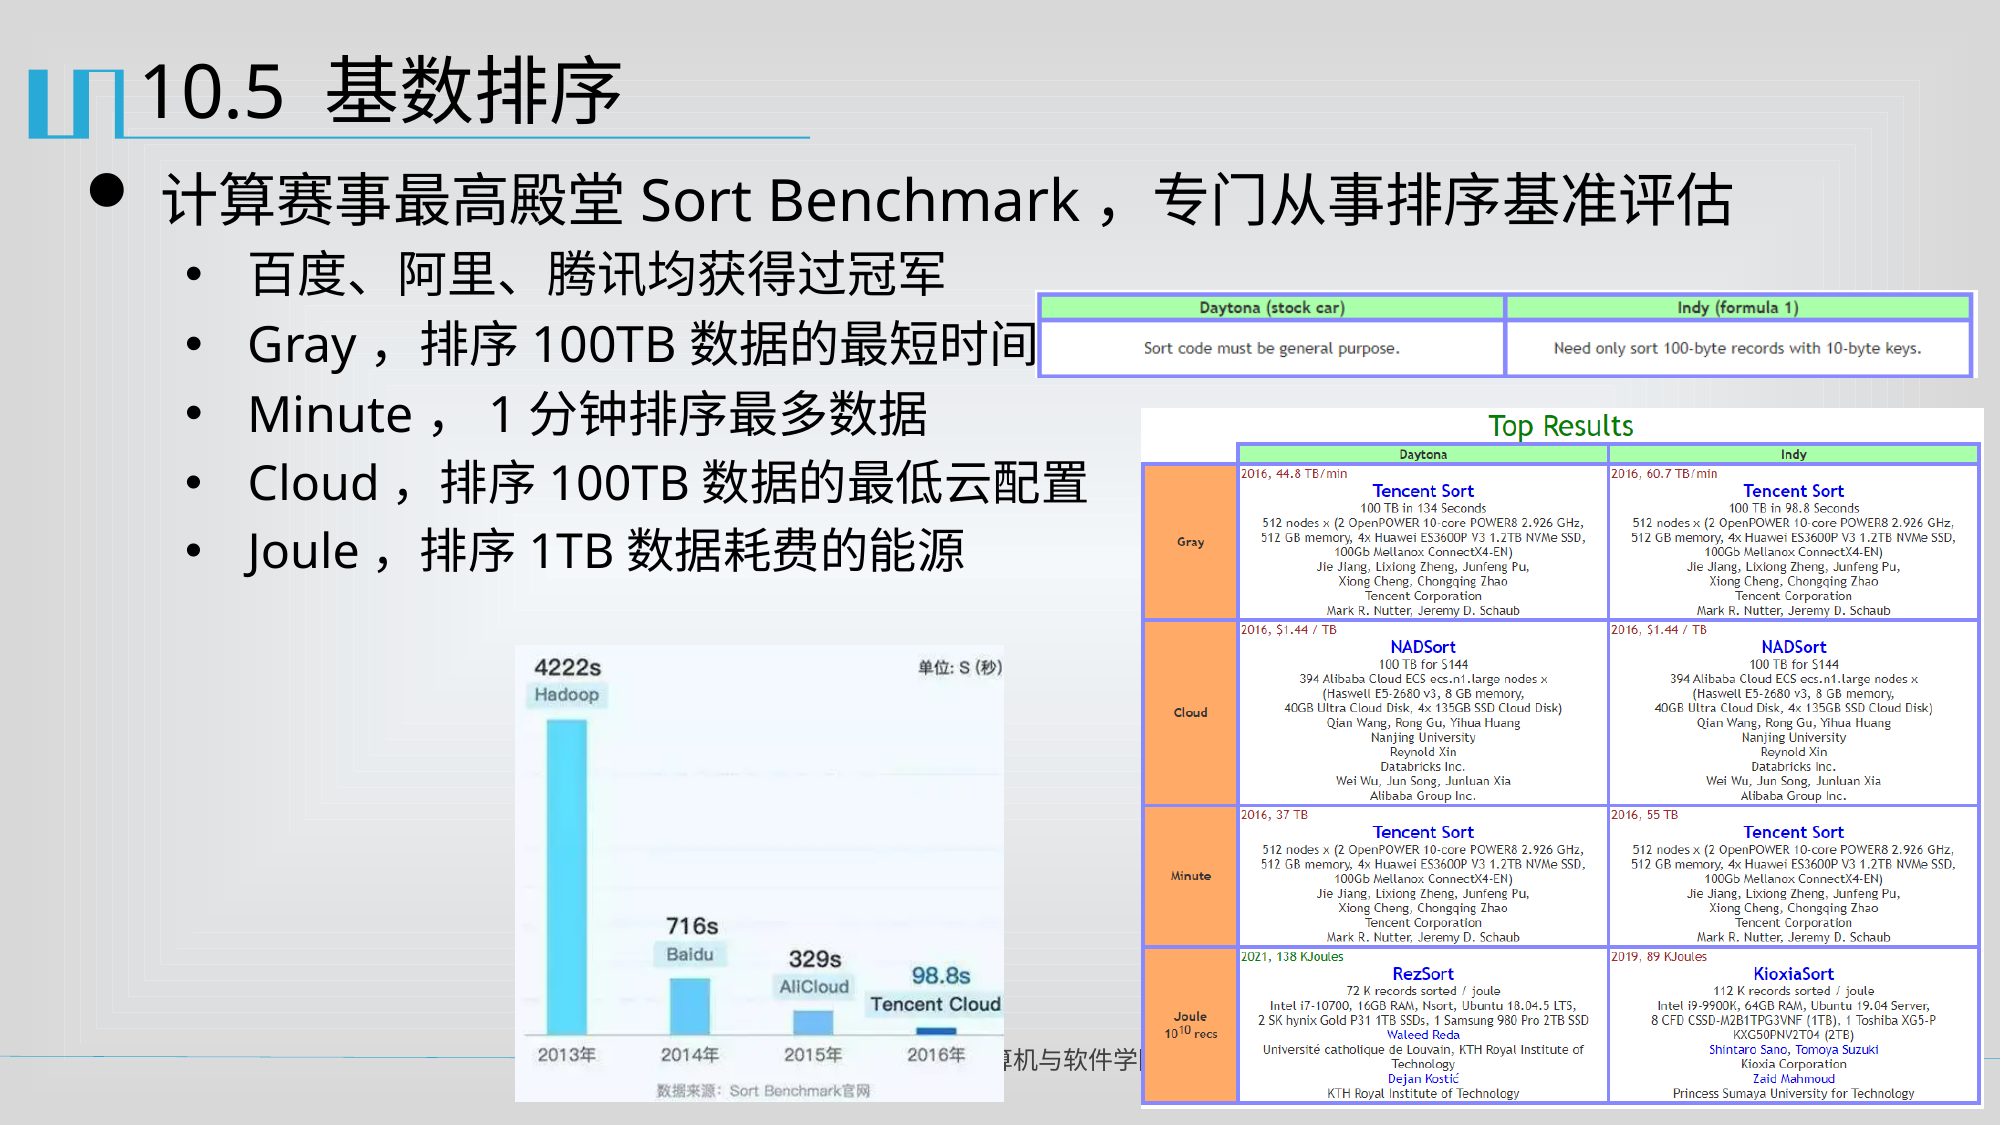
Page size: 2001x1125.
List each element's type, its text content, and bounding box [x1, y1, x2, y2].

picture [1141, 408, 1984, 1109]
title 10.5 基数排序 [123, 36, 1924, 168]
picture [1035, 290, 1978, 379]
list 计算赛事最高殿堂Sort Benchmark，专门从事排序基准评估 百度、阿里、腾讯均获得过冠军 Gray，排序100TB数据的最短时间 Minute，1分钟排序最多数据 Cloud，排序100TB数据的最低云配置 Joule，排序1TB数据耗费的能源 [70, 155, 1890, 1000]
picture [515, 644, 1004, 1105]
